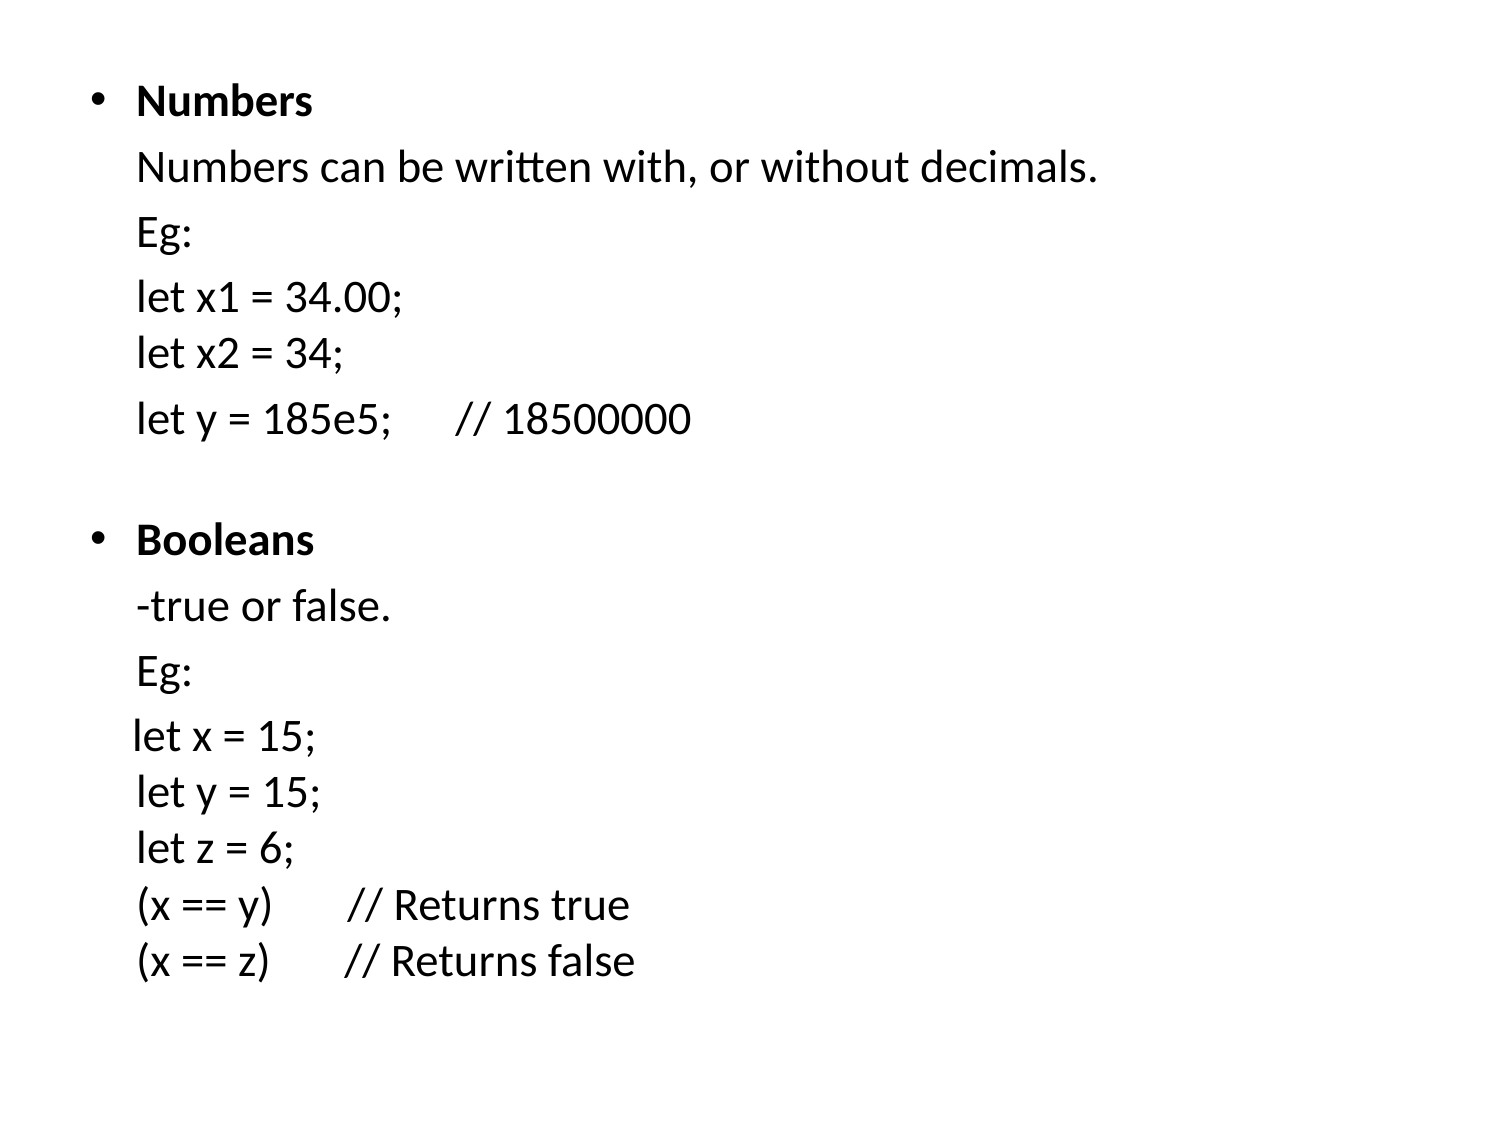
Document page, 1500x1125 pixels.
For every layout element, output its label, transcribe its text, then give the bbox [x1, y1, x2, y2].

list Numbers Numbers can be written with, or without decimals. Eg: let x1 = 34.00; let x2 = 34; let y = 185e5; // 18500000 Booleans -true or false. Eg: let x = 15; let y = 15; let z = 6; (x == y) // Returns true (x == z) // Returns false [75, 62, 1425, 1005]
